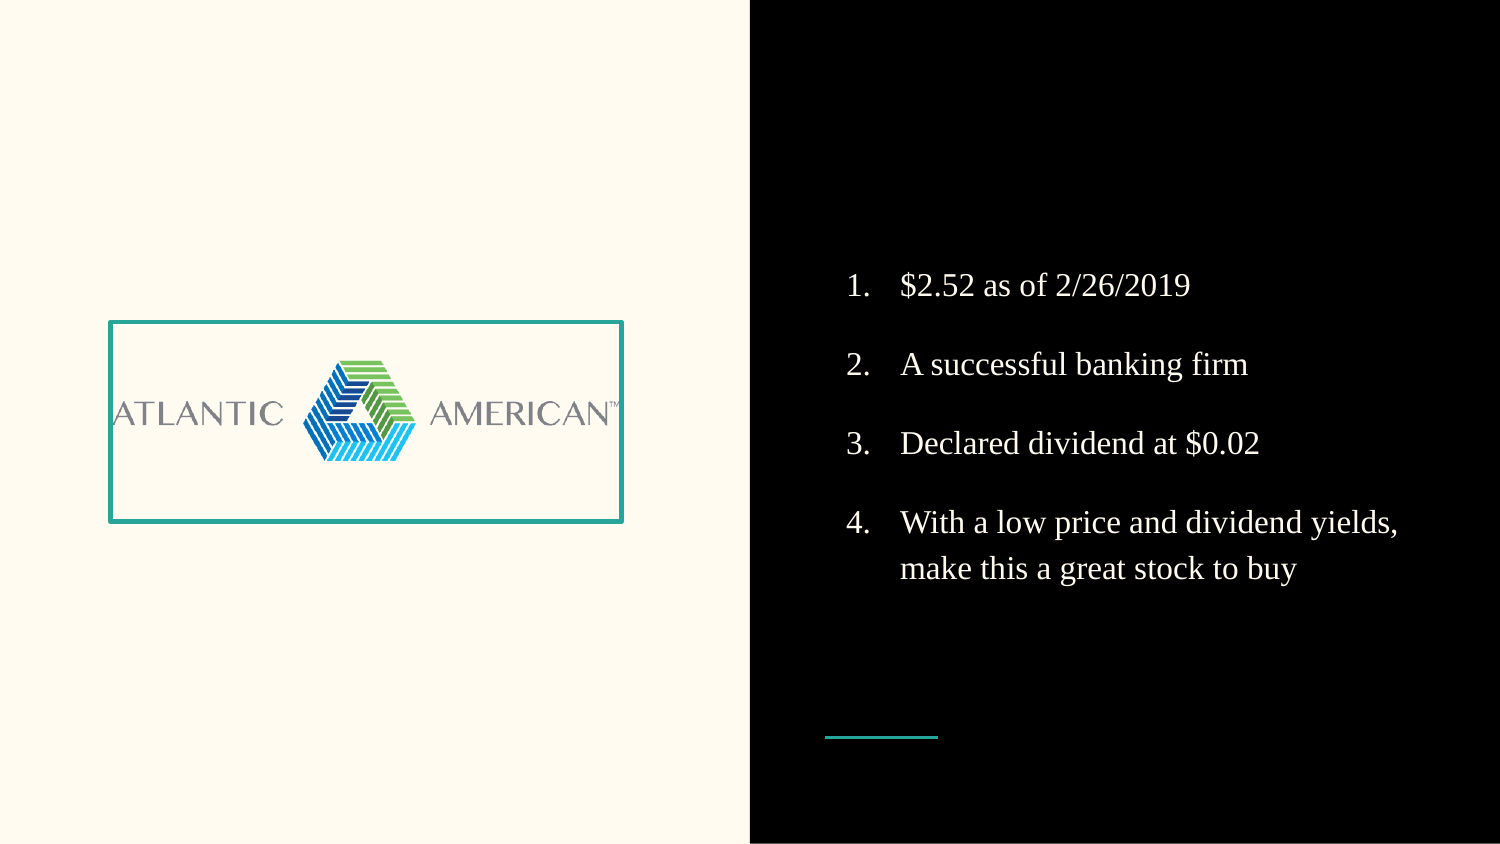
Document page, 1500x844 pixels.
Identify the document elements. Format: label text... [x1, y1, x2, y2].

list $2.52 as of 2/26/2019 A successful banking firm Declared dividend at $0.02 With a low price and dividend yields, make this a great stock to buy [810, 118, 1440, 725]
picture [112, 323, 620, 520]
